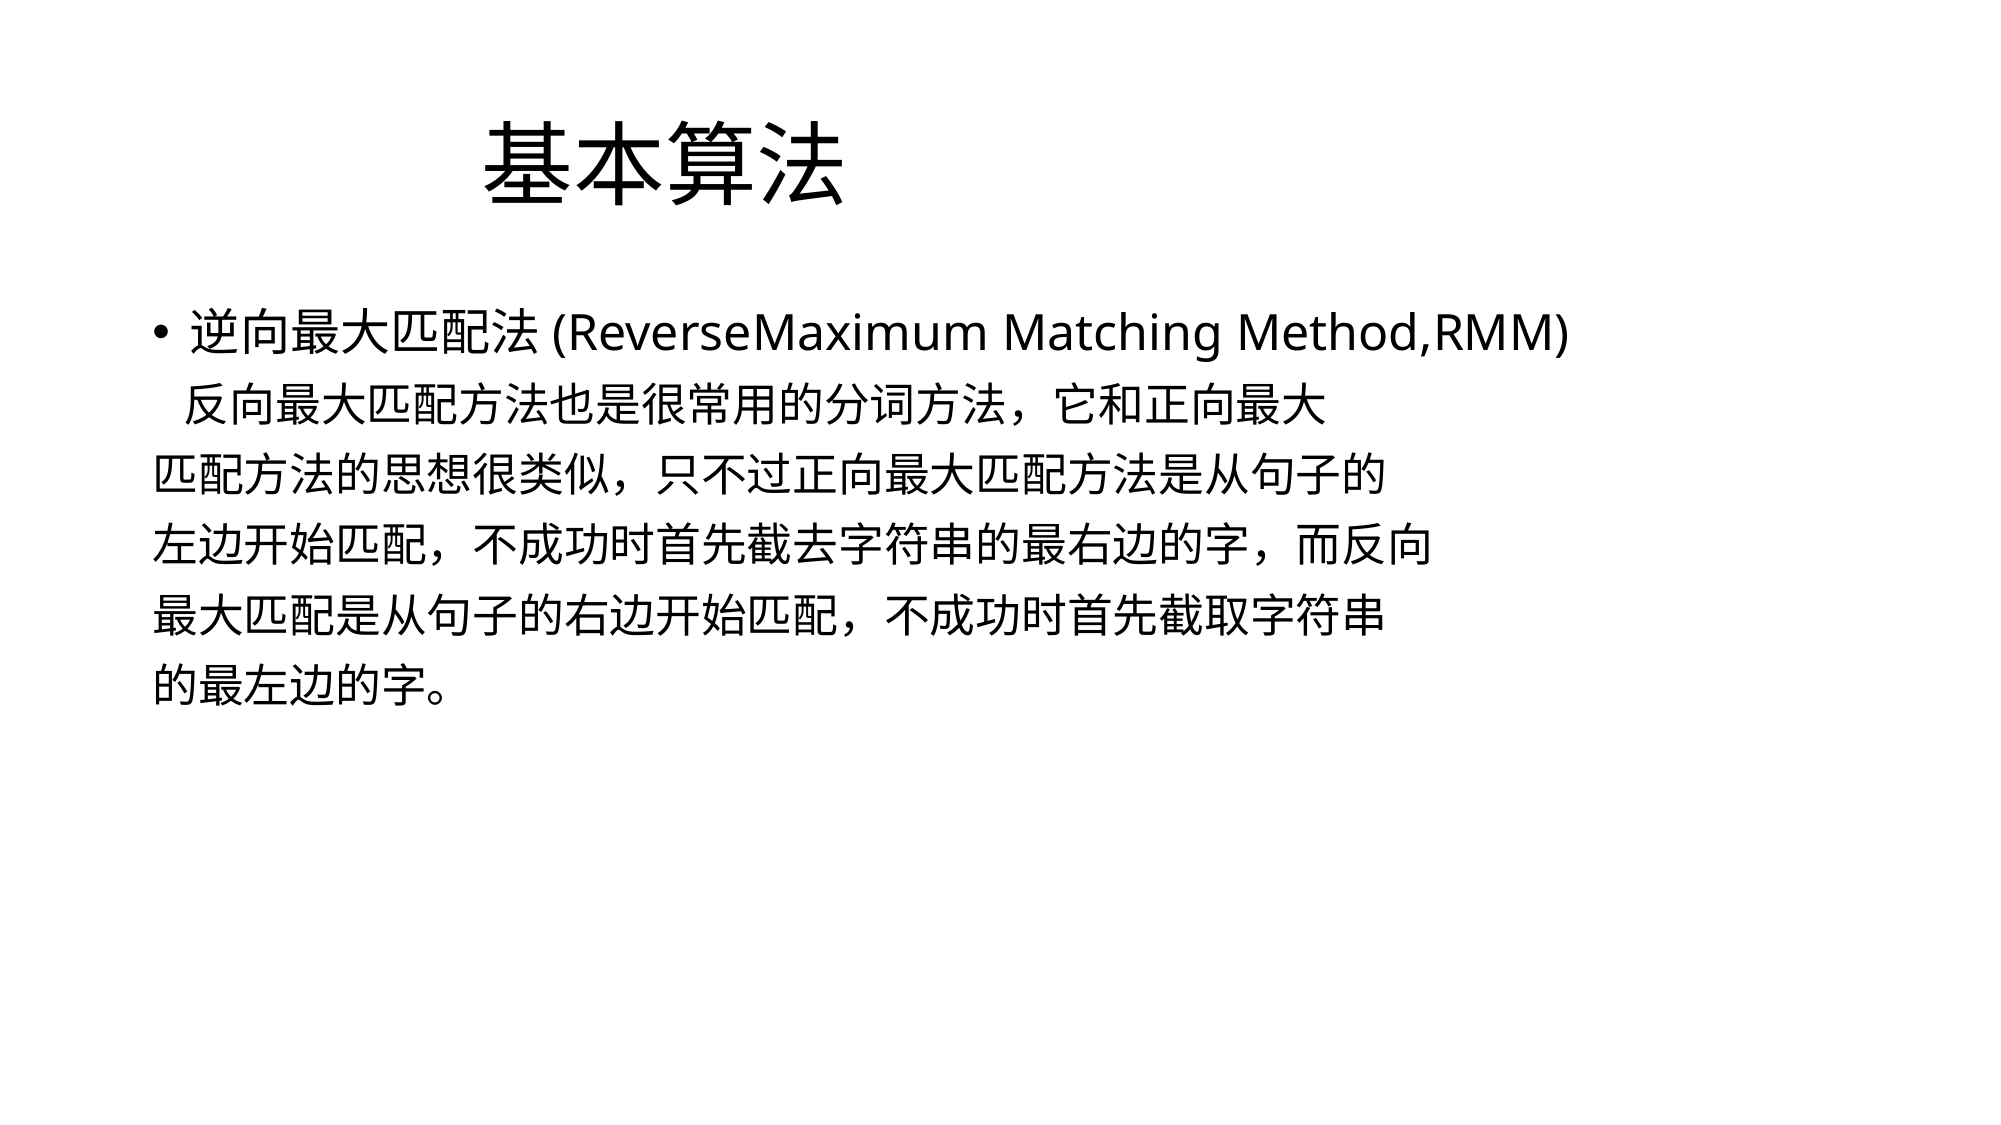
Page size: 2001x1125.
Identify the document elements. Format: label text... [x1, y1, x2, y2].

list 逆向最大匹配法(ReverseMaximum Matching Method,RMM) 反向最大匹配方法也是很常用的分词方法，它和正向最大 匹配方法的思想很类似，只不过正向最大匹配方法是从句子的 左边开始匹配，不成功时首先截去字符串的最右边的字，而反向 最大匹配是从句子的右边开始匹配，不成功时首先截取字符串 的最左边的字。 [137, 299, 1863, 1014]
title 基本算法 [137, 59, 1863, 278]
